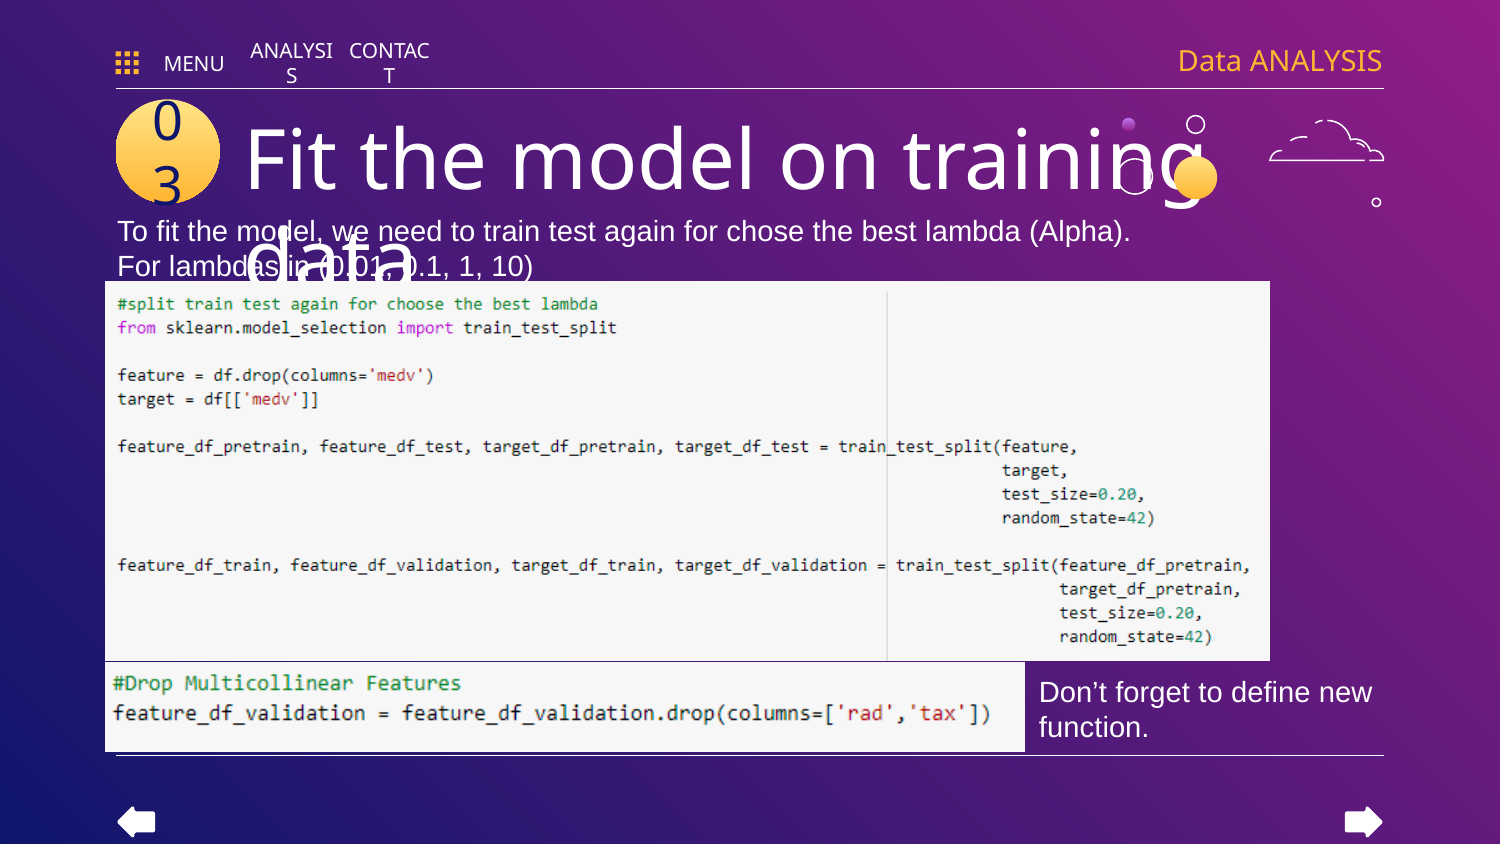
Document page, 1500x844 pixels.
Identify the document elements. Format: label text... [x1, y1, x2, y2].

picture [104, 281, 1270, 661]
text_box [1269, 120, 1385, 161]
text_box To fit the model, we need to train test again for chose the best lambda (Alpha). For lambdas in (0.01, 0.1, 1, 10) [102, 214, 1384, 280]
text_box [1174, 156, 1218, 200]
text_box [109, 45, 145, 81]
text_box [1121, 117, 1136, 132]
text_box 03 [115, 99, 220, 204]
text_box [1344, 806, 1383, 838]
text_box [115, 50, 139, 75]
text_box [117, 806, 156, 838]
text_box MENU [151, 45, 237, 81]
text_box Don’t forget to define new function. [1030, 673, 1497, 744]
picture [104, 662, 1025, 752]
title Fit the model on training data [228, 90, 1383, 191]
text_box ANALYSIS [248, 45, 335, 81]
text_box CONTACT [346, 45, 433, 81]
text_box Data ANALYSIS [1158, 34, 1383, 85]
